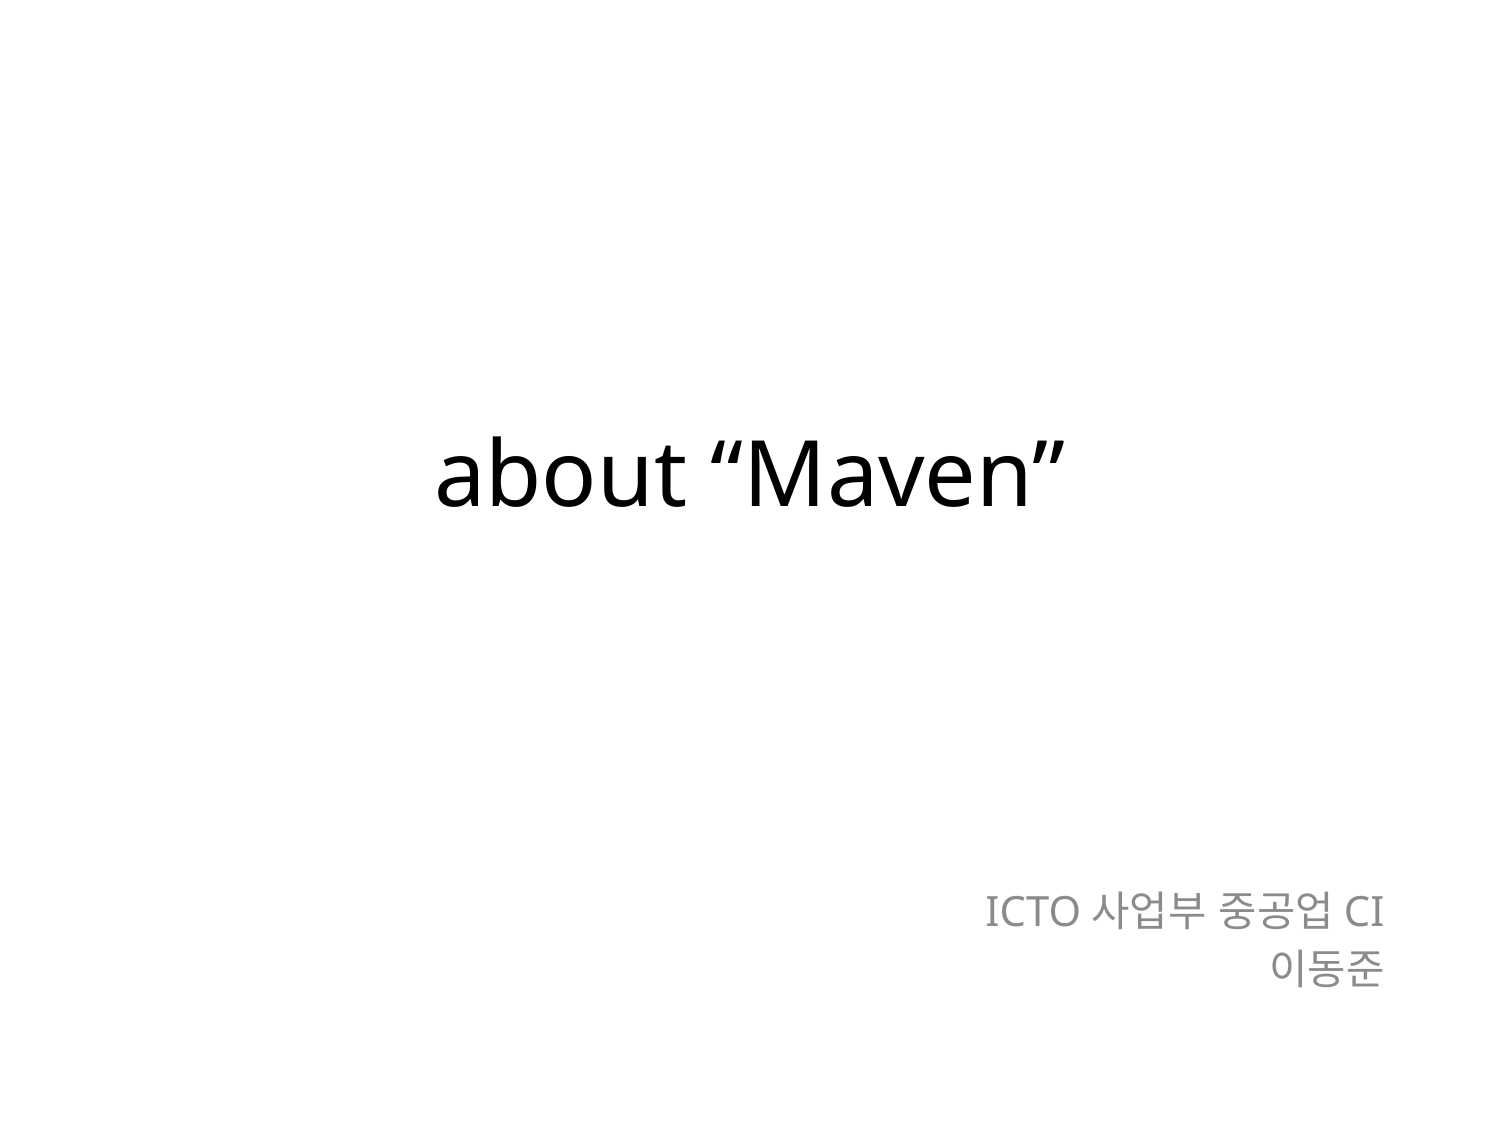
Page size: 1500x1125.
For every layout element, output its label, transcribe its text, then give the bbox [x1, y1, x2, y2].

title about “Maven” [112, 349, 1388, 591]
subtitle ICTO사업부 중공업CI 이동준 [349, 877, 1400, 1024]
